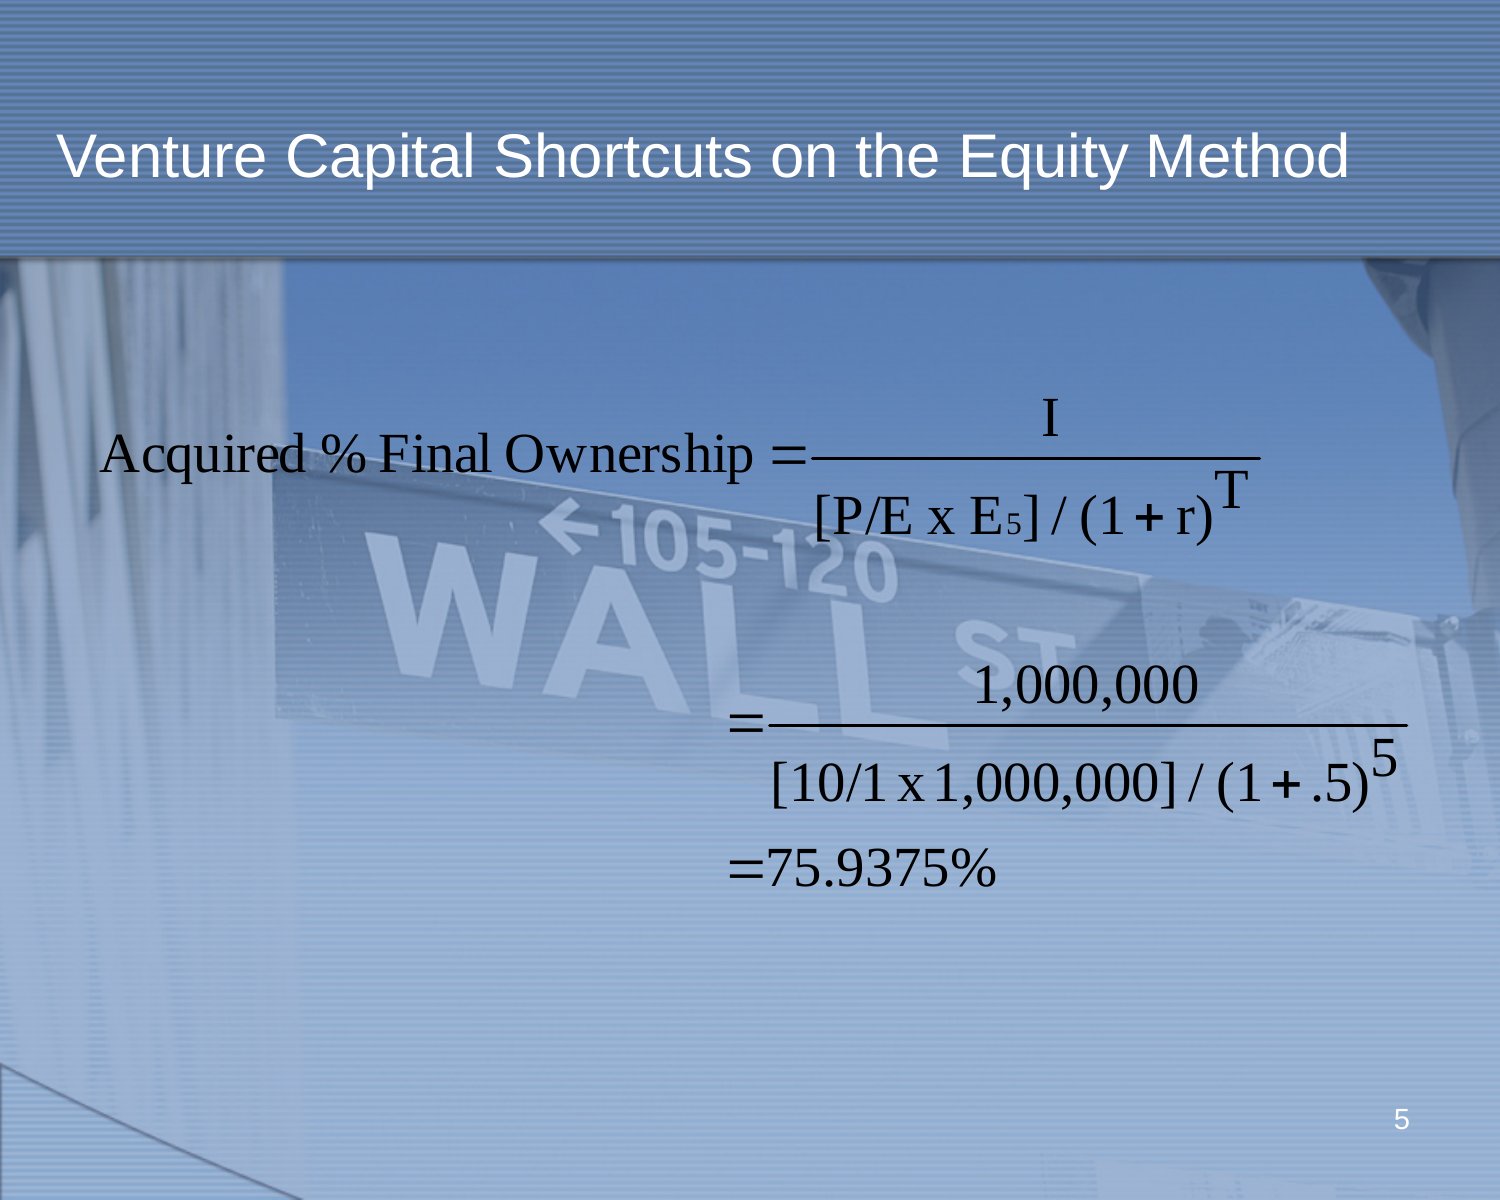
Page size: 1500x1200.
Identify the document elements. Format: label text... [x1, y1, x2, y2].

slide_number 5 [1074, 1092, 1426, 1177]
picture [0, 0, 1500, 1200]
title Venture Capital Shortcuts on the Equity Method [40, 45, 1460, 198]
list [87, 375, 1426, 901]
